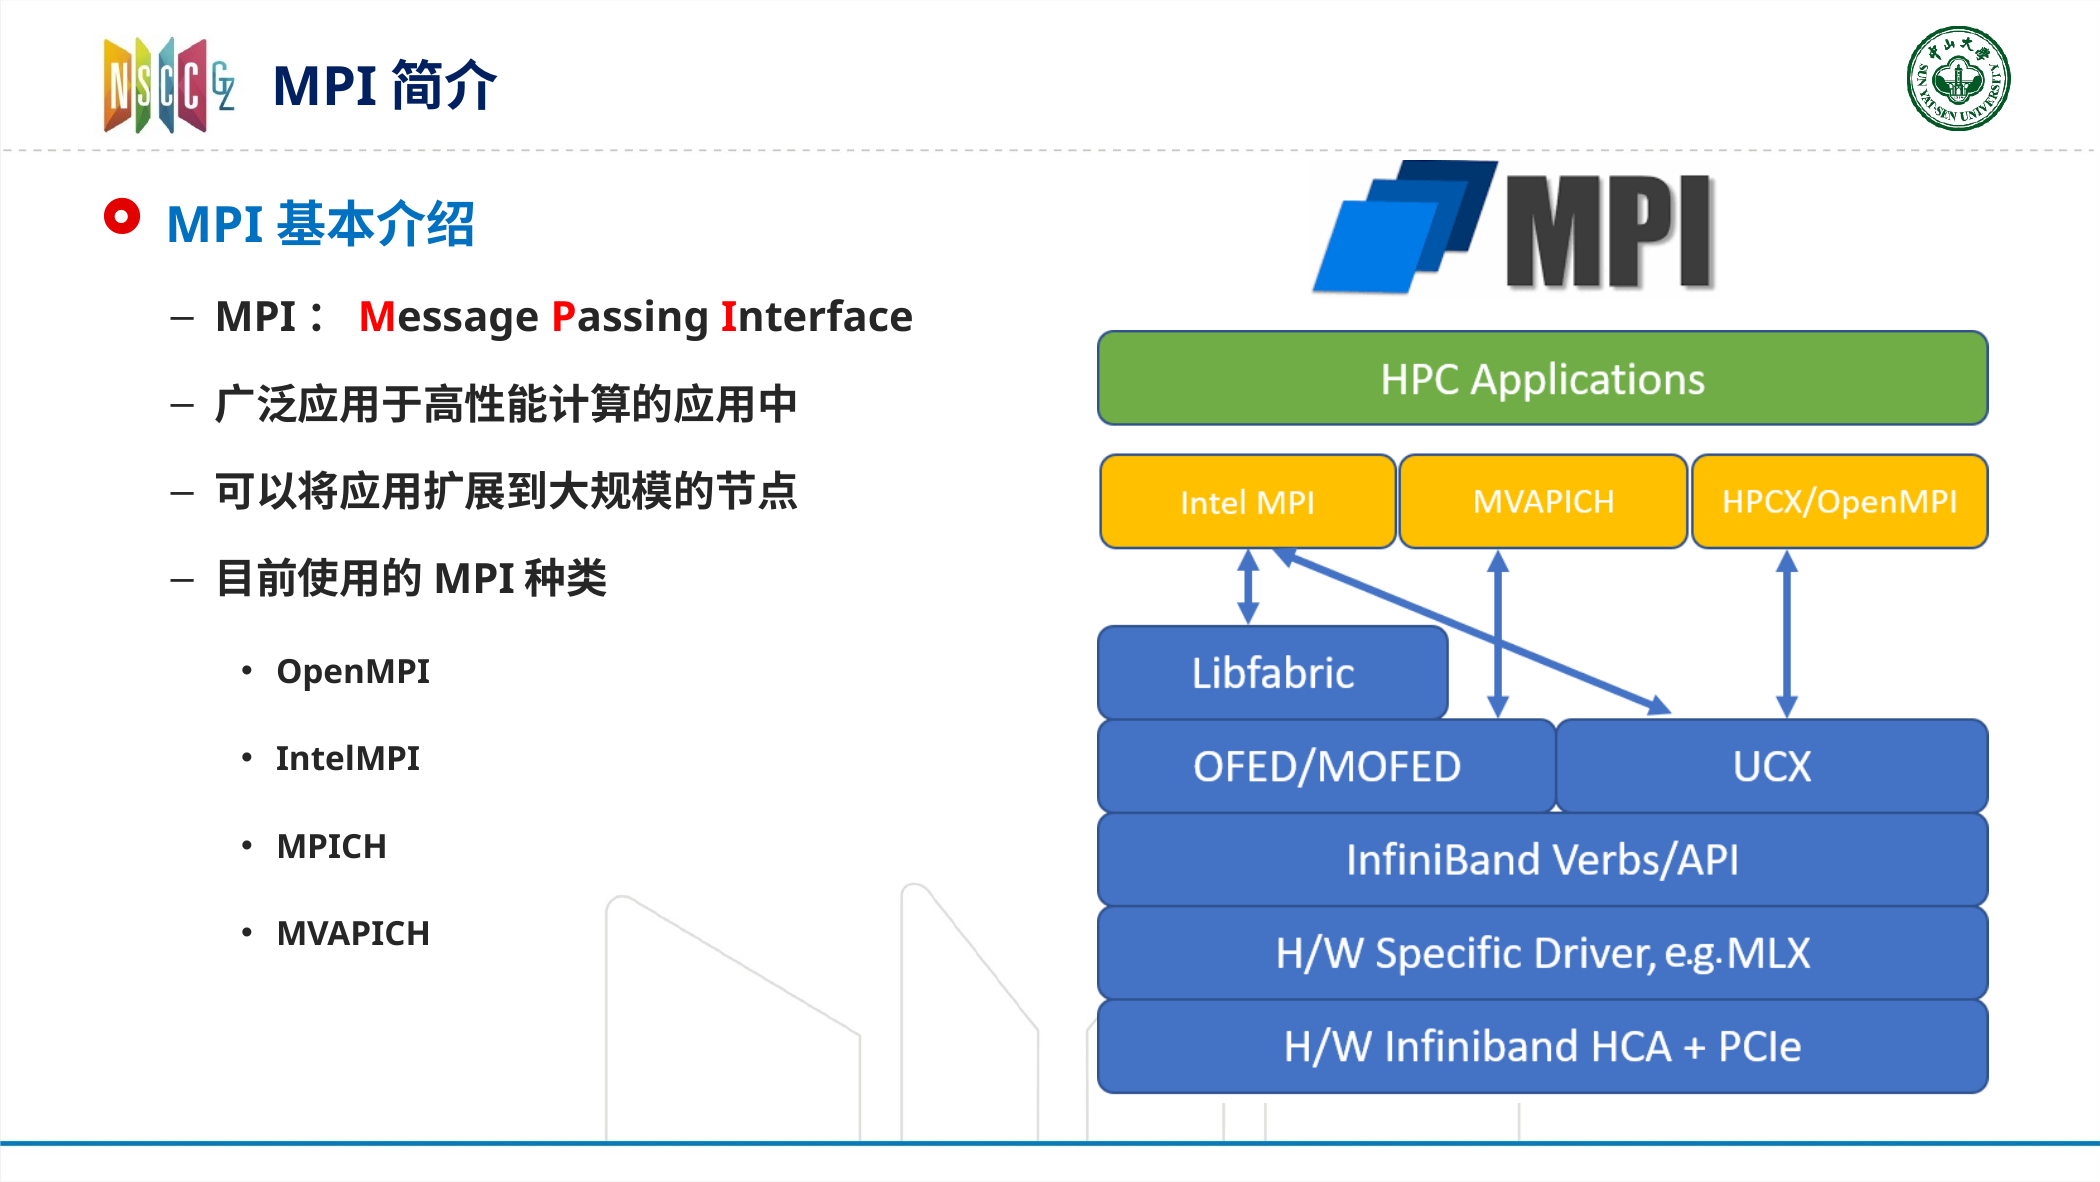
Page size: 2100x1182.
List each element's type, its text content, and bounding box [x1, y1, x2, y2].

title MPI简介 [252, 33, 1883, 133]
text_box MPI基本介绍 MPI：Message Passing Interface 广泛应用于高性能计算的应用中 可以将应用扩展到大规模的节点 目前使用的MPI种类 OpenMPI IntelMPI MPICH MVAPICH [81, 188, 1570, 473]
picture [0, 0, 2100, 1182]
